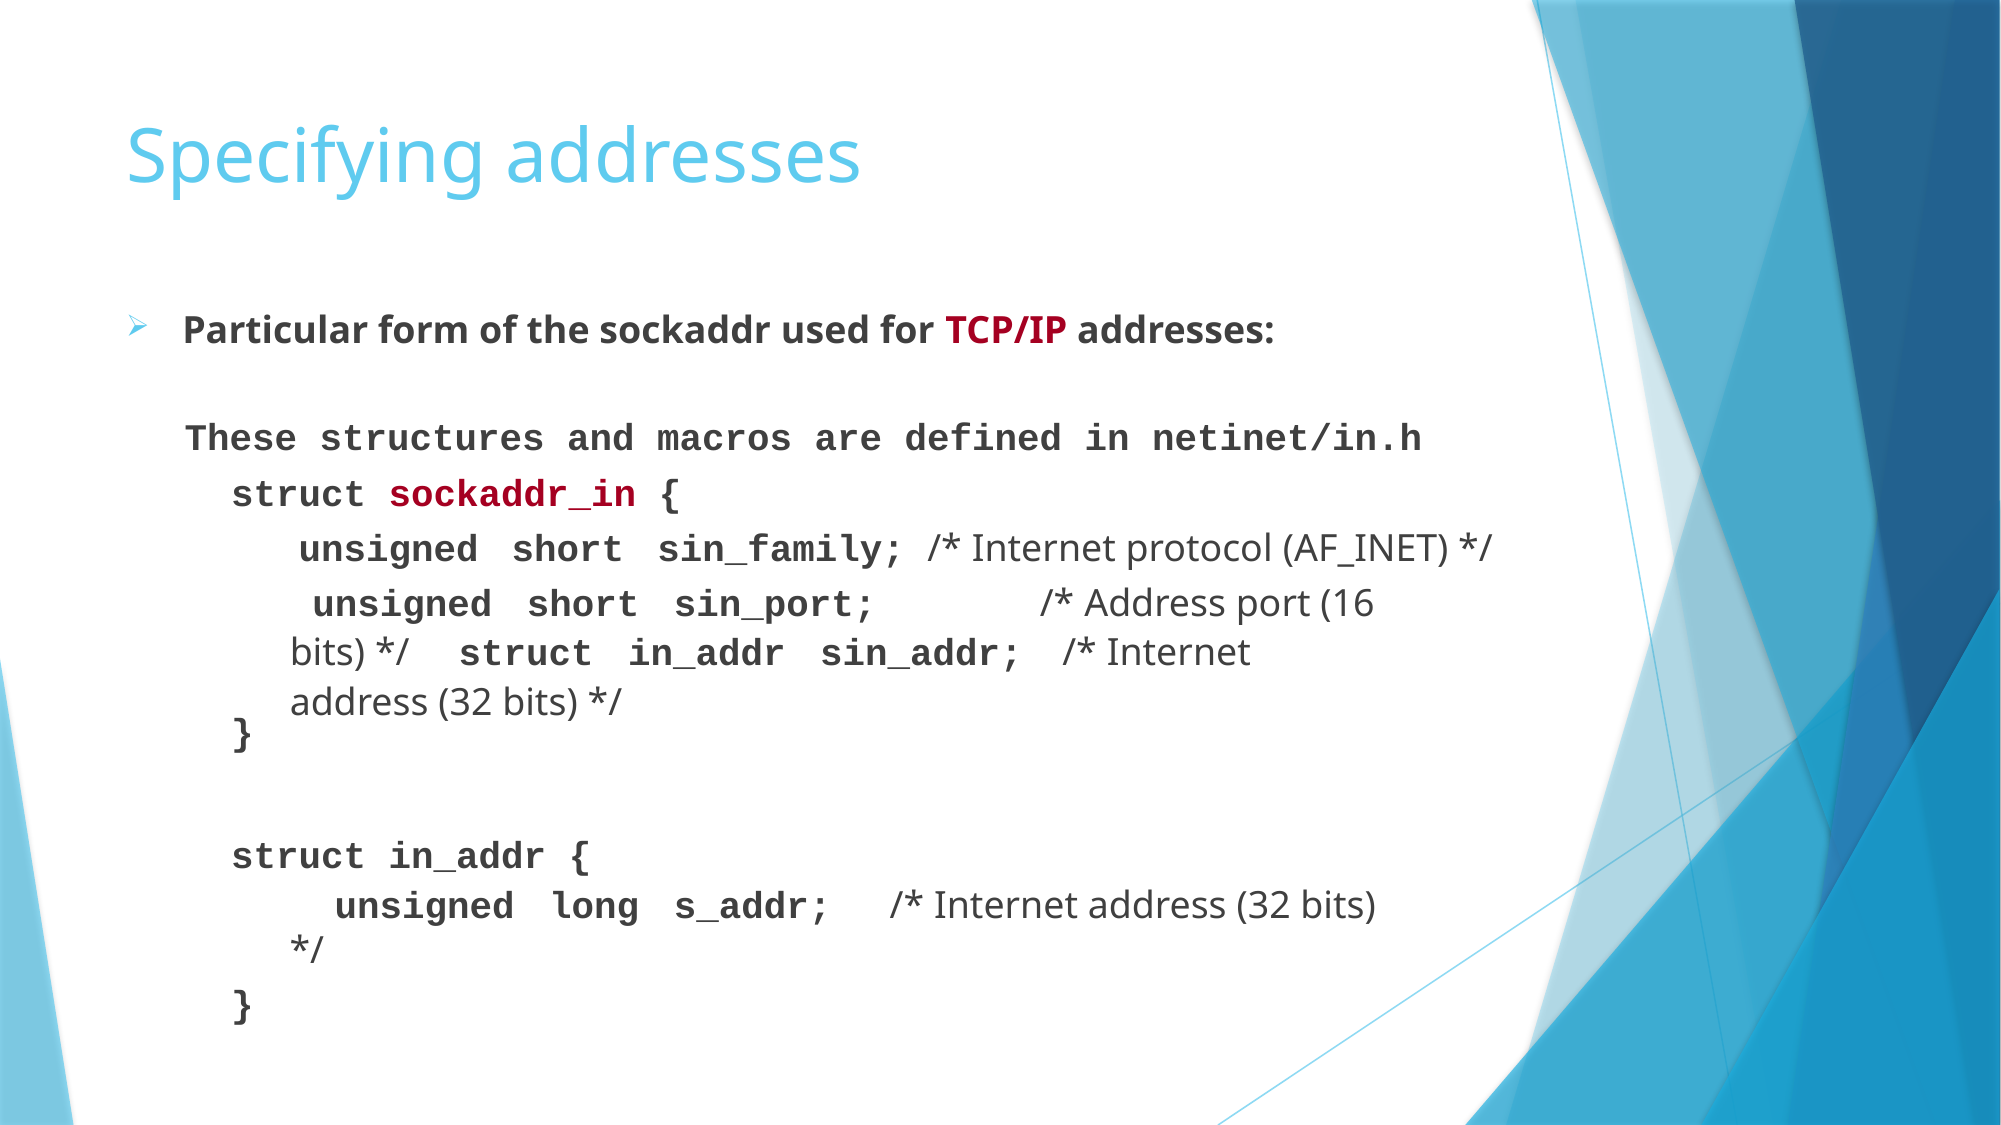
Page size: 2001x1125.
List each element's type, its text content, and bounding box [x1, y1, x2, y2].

list Particular form of the sockaddr used for TCP/IP addresses: These structures and macros are defined in netinet/in.h struct sockaddr_in { unsigned short sin_family; /* Internet protocol (AF_INET) */ unsigned short sin_port; /* Address port (16 bits) */ struct in_addr sin_addr; /* Internet address (32 bits) */ } struct in_addr { unsigned long s_addr; /* Internet address (32 bits) */ } [111, 245, 1522, 991]
title Specifying addresses [111, 99, 1522, 245]
